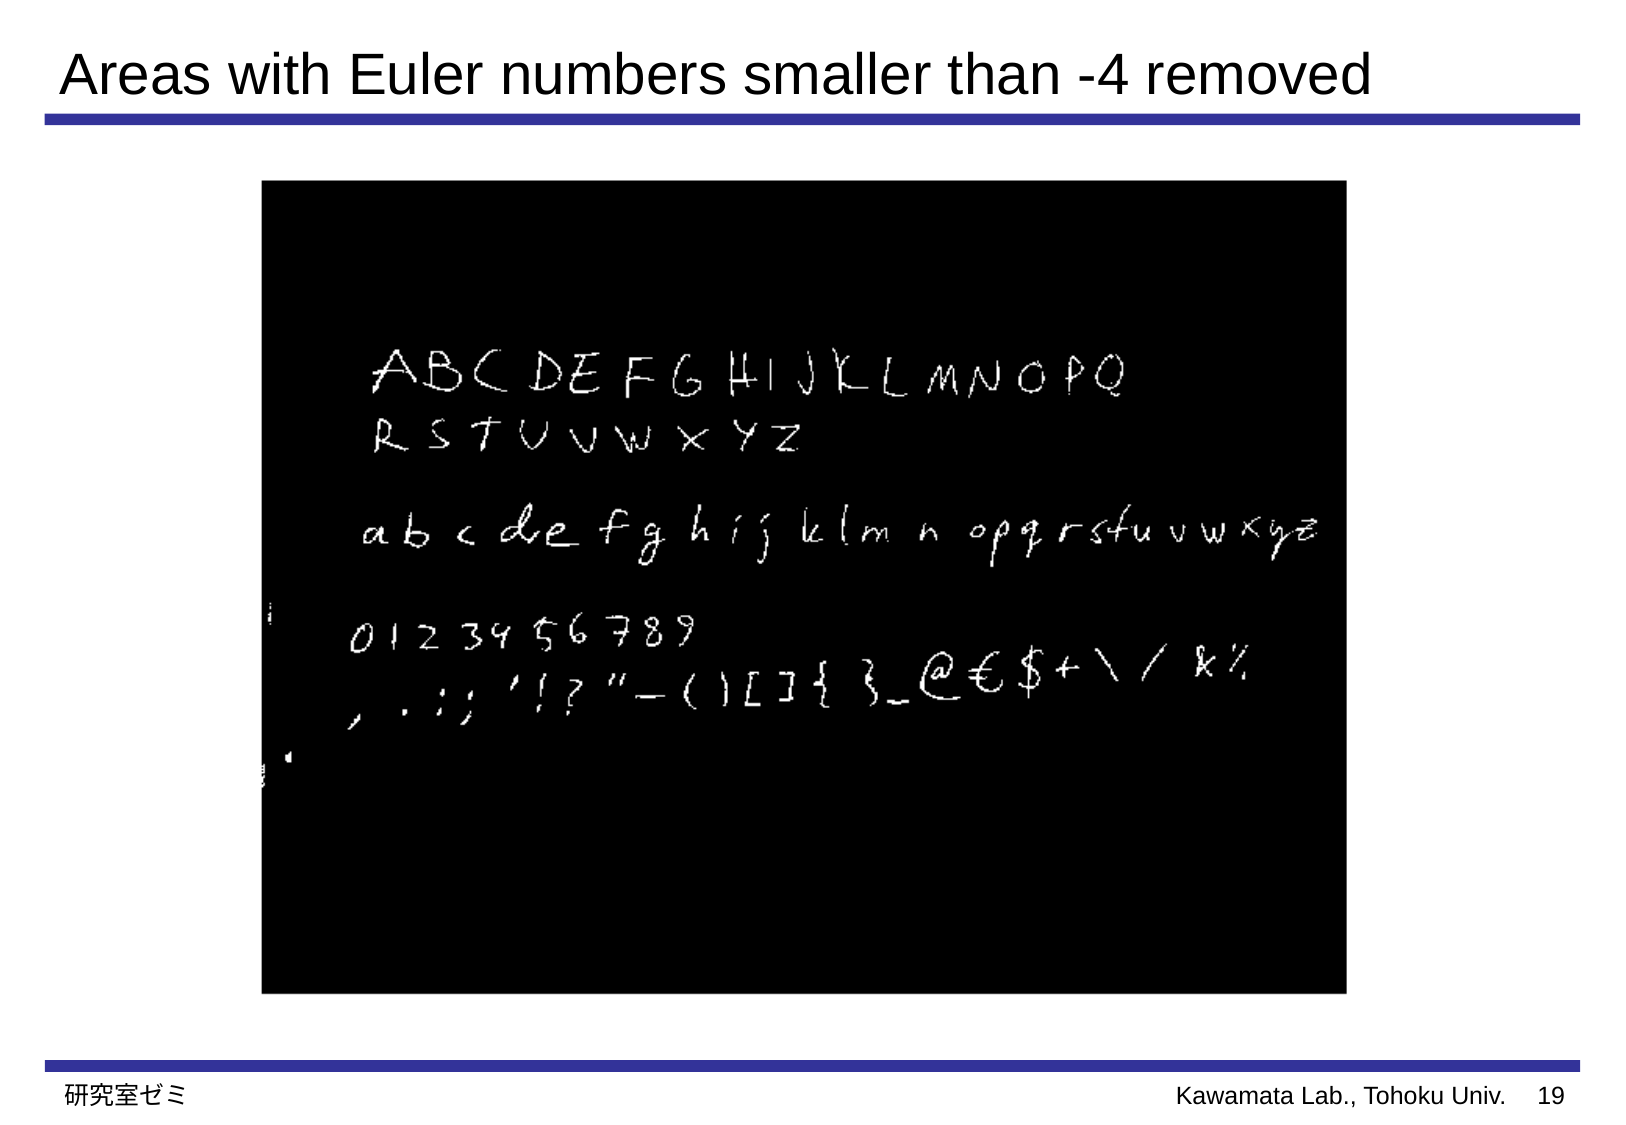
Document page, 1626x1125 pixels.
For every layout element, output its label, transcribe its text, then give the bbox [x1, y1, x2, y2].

footer 研究室ゼミ [49, 1071, 1160, 1118]
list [126, 136, 1484, 1024]
slide_number 18 [1506, 1071, 1581, 1118]
title Areas with Euler numbers smaller than -4 removed [44, 28, 1566, 114]
